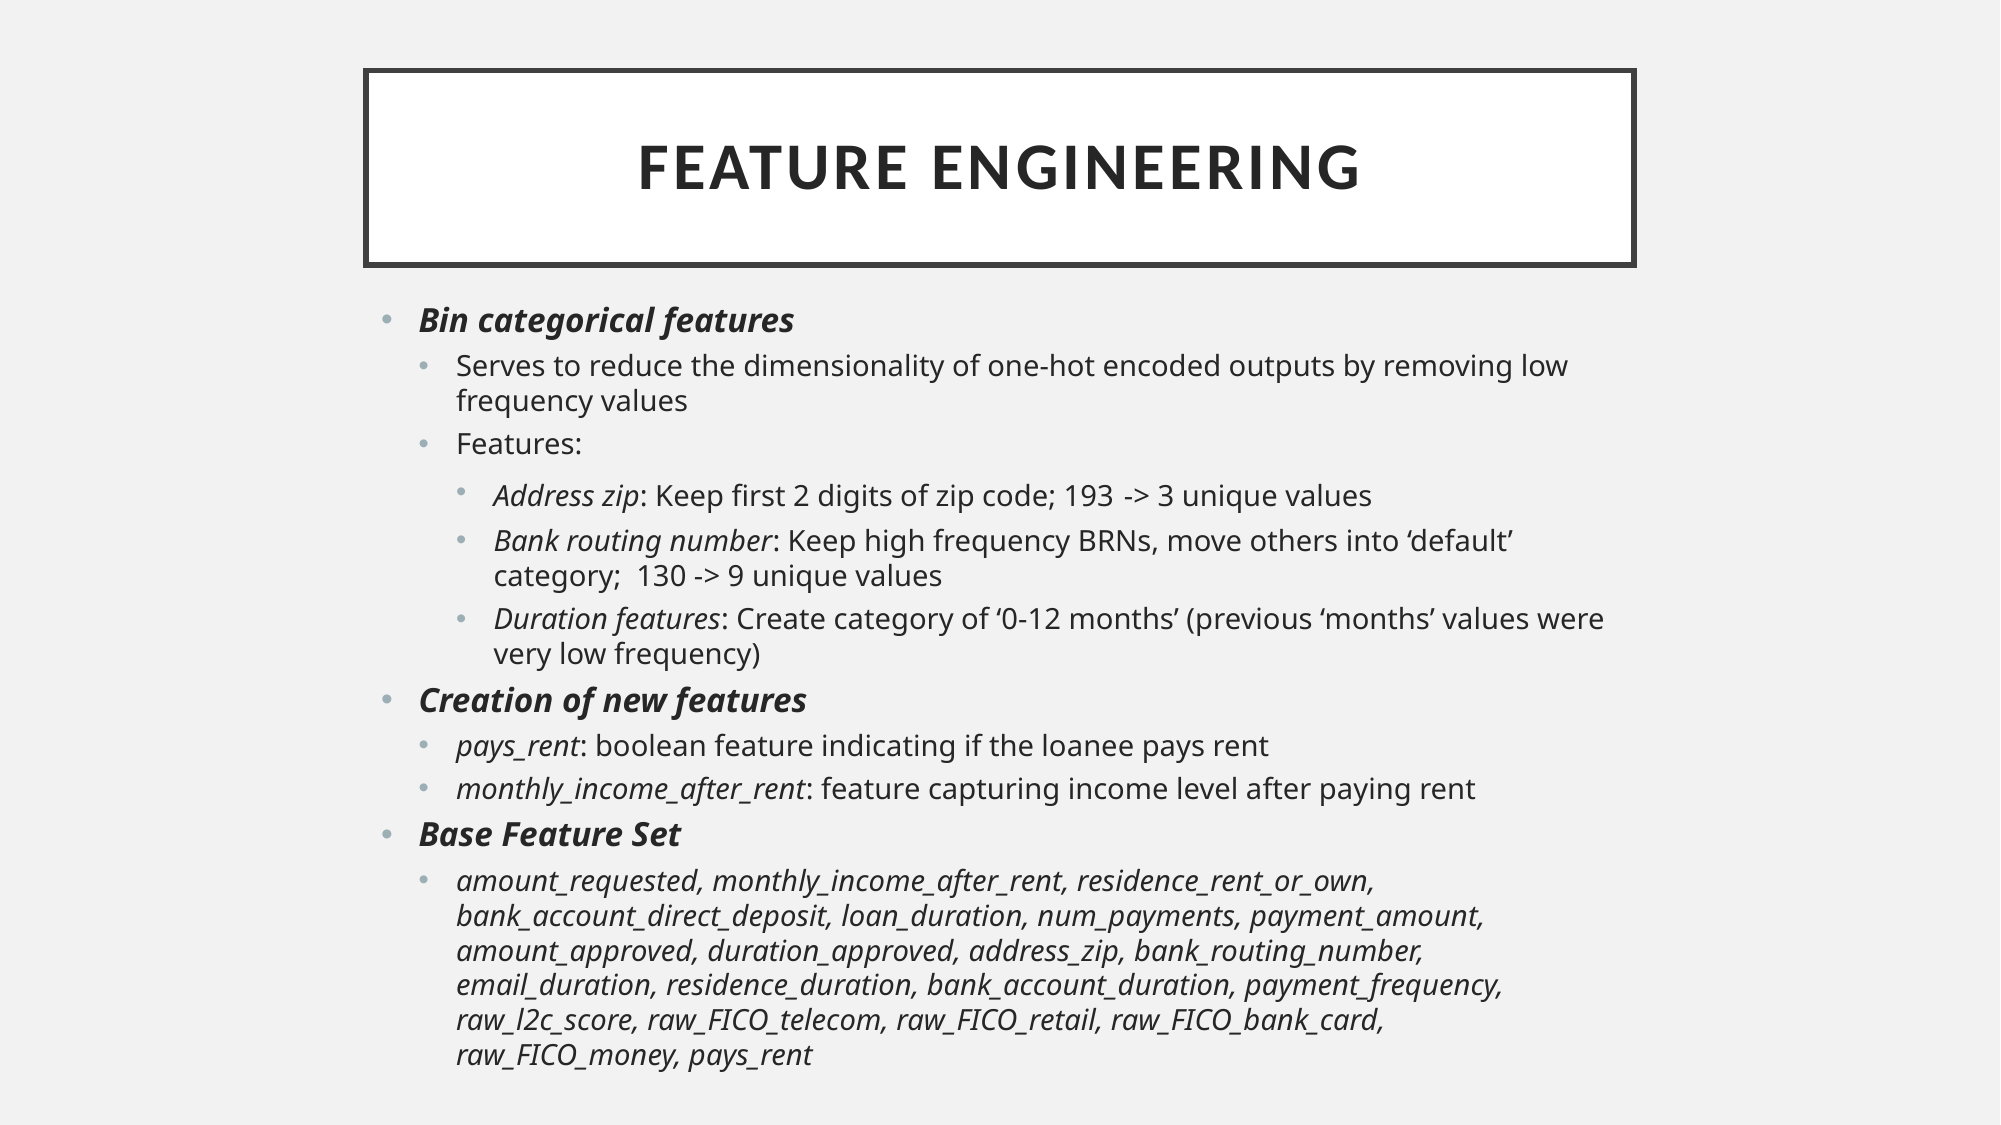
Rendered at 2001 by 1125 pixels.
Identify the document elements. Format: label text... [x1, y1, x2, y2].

title Feature Engineering [363, 68, 1637, 268]
list Bin categorical features Serves to reduce the dimensionality of one-hot encoded outputs by removing low frequency values Features: Address zip: Keep first 2 digits of zip code; 193 -> 3 unique values Bank routing number: Keep high frequency BRNs, move others into ‘default’ category; 130 -> 9 unique values Duration features: Create category of ‘0-12 months’ (previous ‘months’ values were very low frequency) Creation of new features pays_rent: boolean feature indicating if the loanee pays rent monthly_income_after_rent: feature capturing income level after paying rent Base Feature Set amount_requested, monthly_income_after_rent, residence_rent_or_own, bank_account_direct_deposit, loan_duration, num_payments, payment_amount, amount_approved, duration_approved, address_zip, bank_routing_number, email_duration, residence_duration, bank_account_duration, payment_frequency, raw_l2c_score, raw_FICO_telecom, raw_FICO_retail, raw_FICO_bank_card, raw_FICO_money, pays_rent [366, 291, 1634, 1036]
